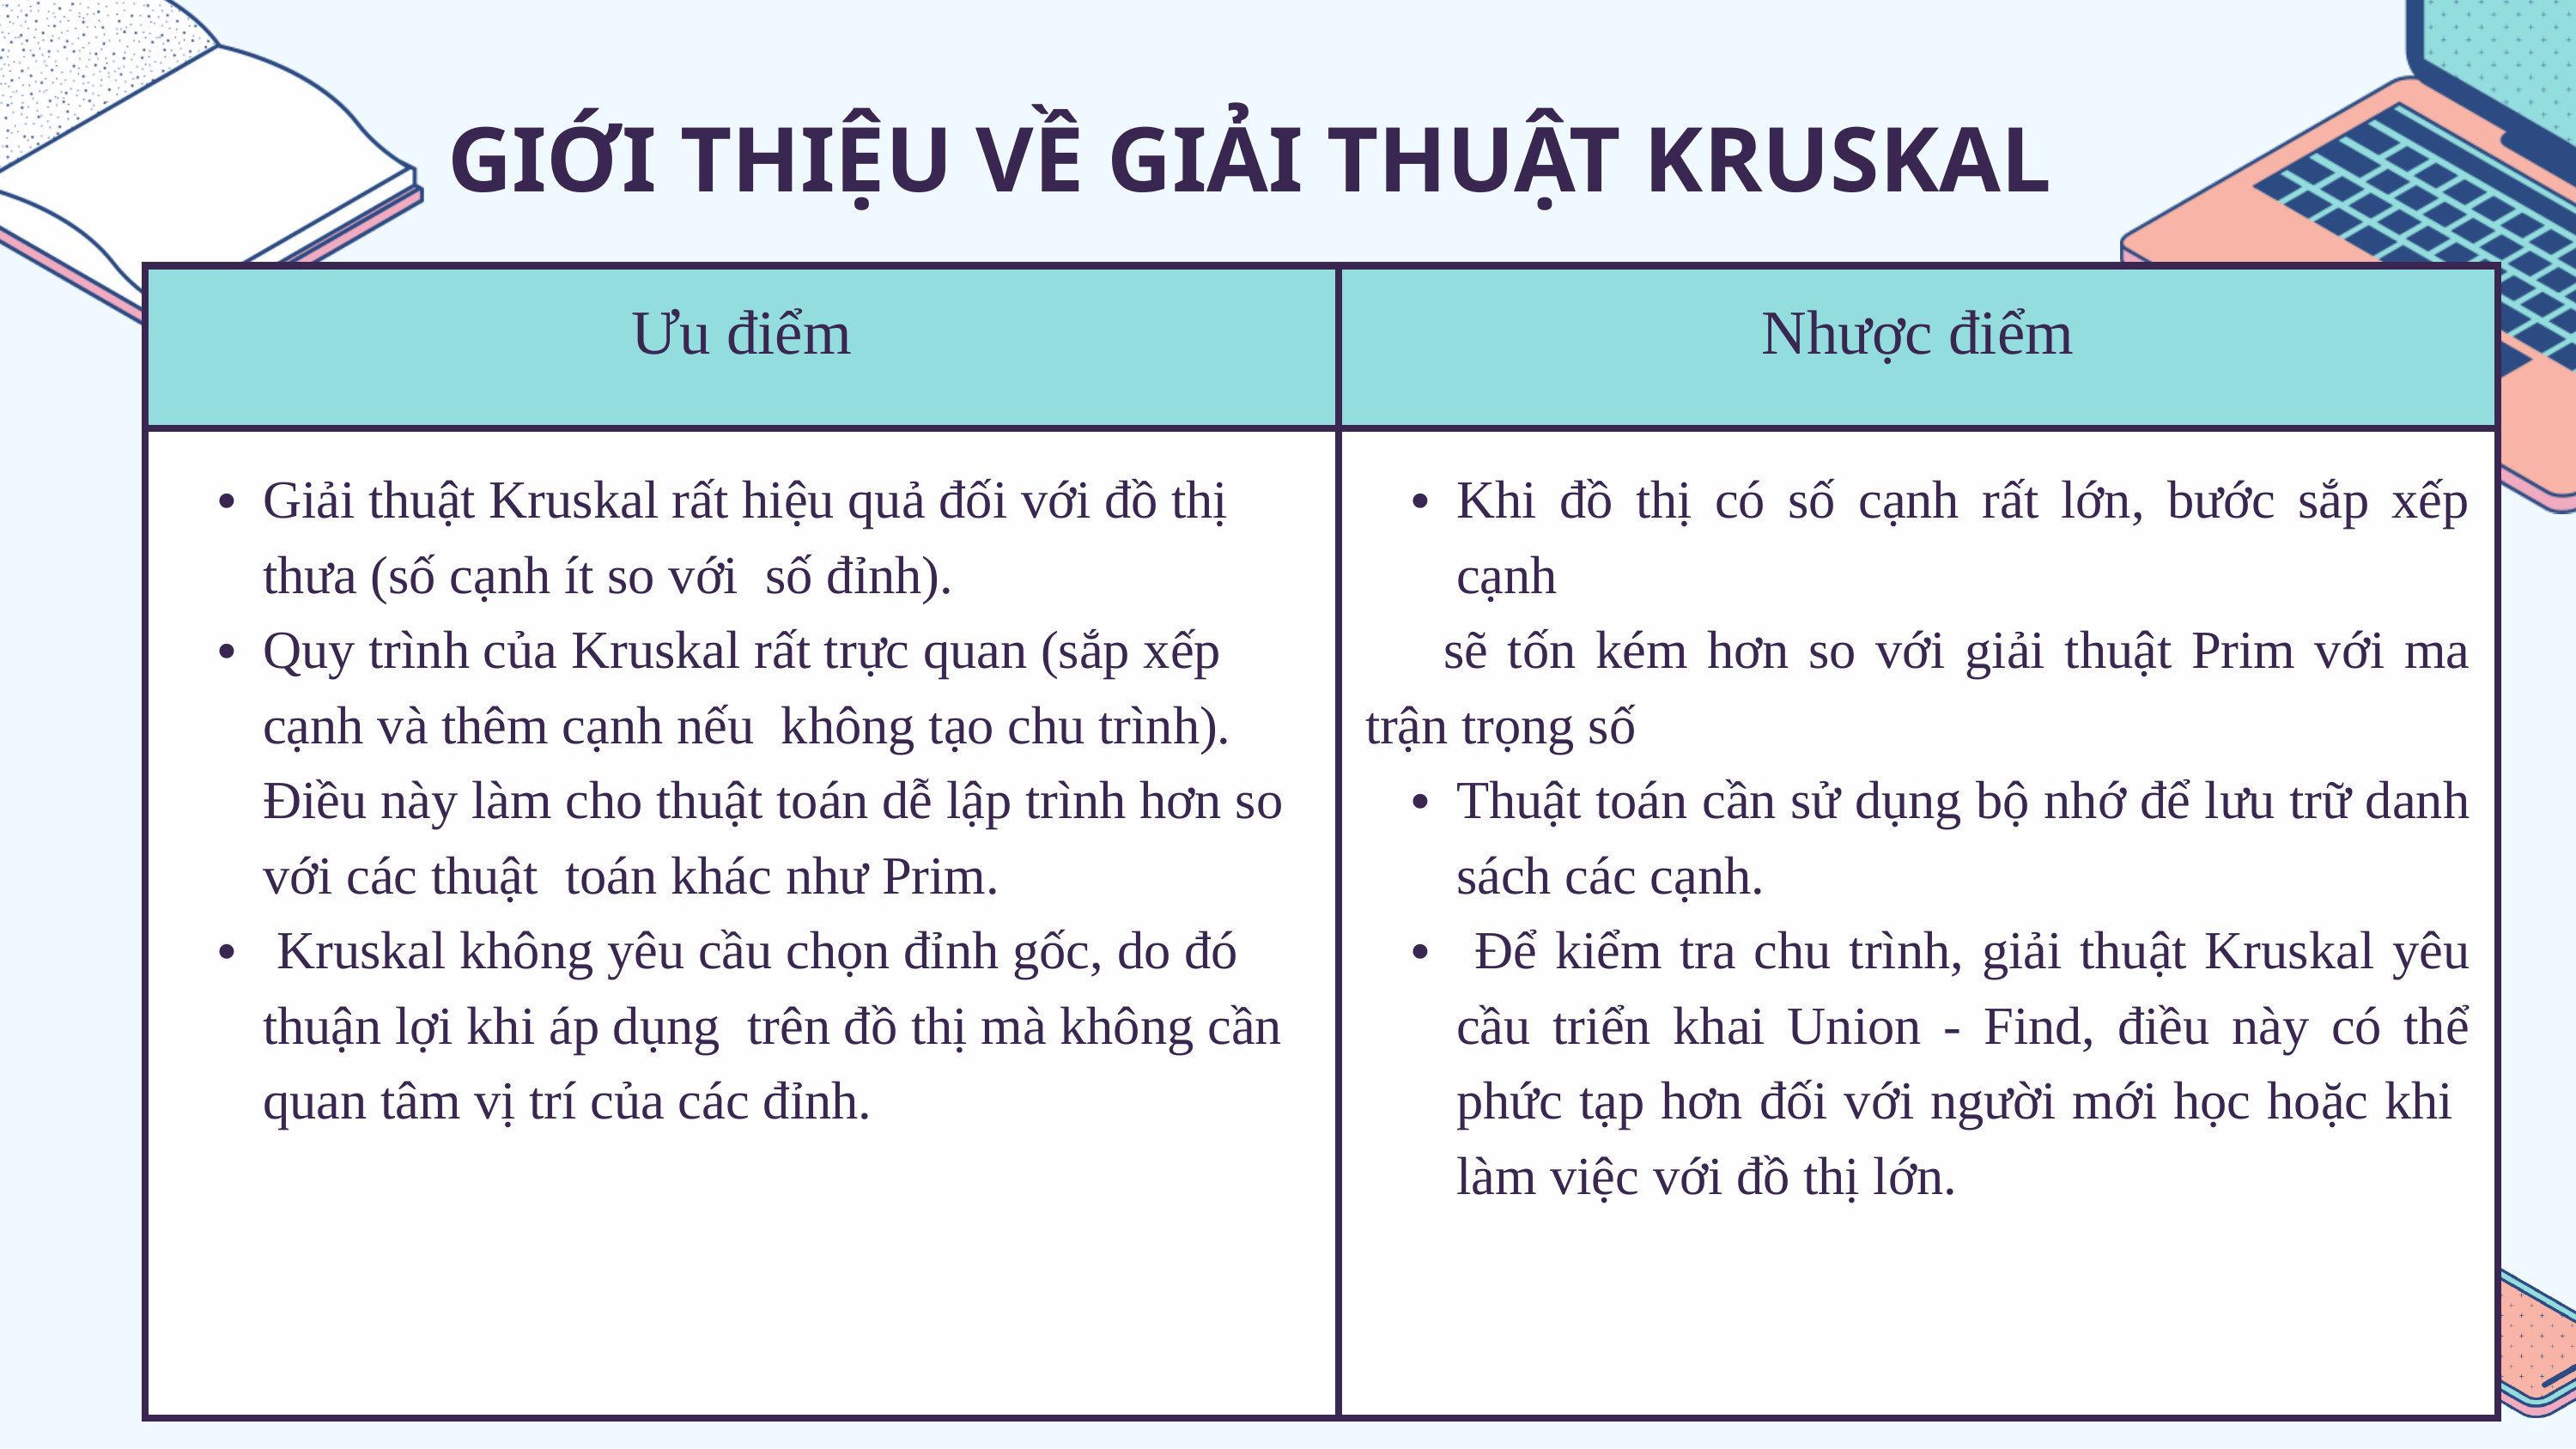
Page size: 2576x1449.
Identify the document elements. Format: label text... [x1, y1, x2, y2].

table_header Nhược điểm [1342, 270, 2494, 425]
table_cell Khi đồ thị có số cạnh rất lớn, bước sắp xếp cạnh sẽ tốn kém hơn so với giải thuật Prim với ma trận trọng số Thuật toán cần sử dụng bộ nhớ để lưu trữ danh sách các cạnh. Để kiểm tra chu trình, giải thuật Kruskal yêu cầu triển khai Union - Find, điều này có thể phức tạp hơn đối với người mới học hoặc khi làm việc với đồ thị lớn. [1342, 432, 2494, 1415]
text_box [2120, 0, 2576, 514]
table_cell Giải thuật Kruskal rất hiệu quả đối với đồ thị thưa (số cạnh ít so với số đỉnh). Quy trình của Kruskal rất trực quan (sắp xếp cạnh và thêm cạnh nếu không tạo chu trình). Điều này làm cho thuật toán dễ lập trình hơn so với các thuật toán khác như Prim. Kruskal không yêu cầu chọn đỉnh gốc, do đó thuận lợi khi áp dụng trên đồ thị mà không cần quan tâm vị trí của các đỉnh. [149, 432, 1335, 1415]
text_box [2501, 1238, 2576, 1419]
text_box GIỚI THIỆU VỀ GIẢI THUẬT KRUSKAL [447, 116, 2196, 210]
table_header Ưu điểm [149, 270, 1335, 425]
text_box [0, 0, 424, 345]
